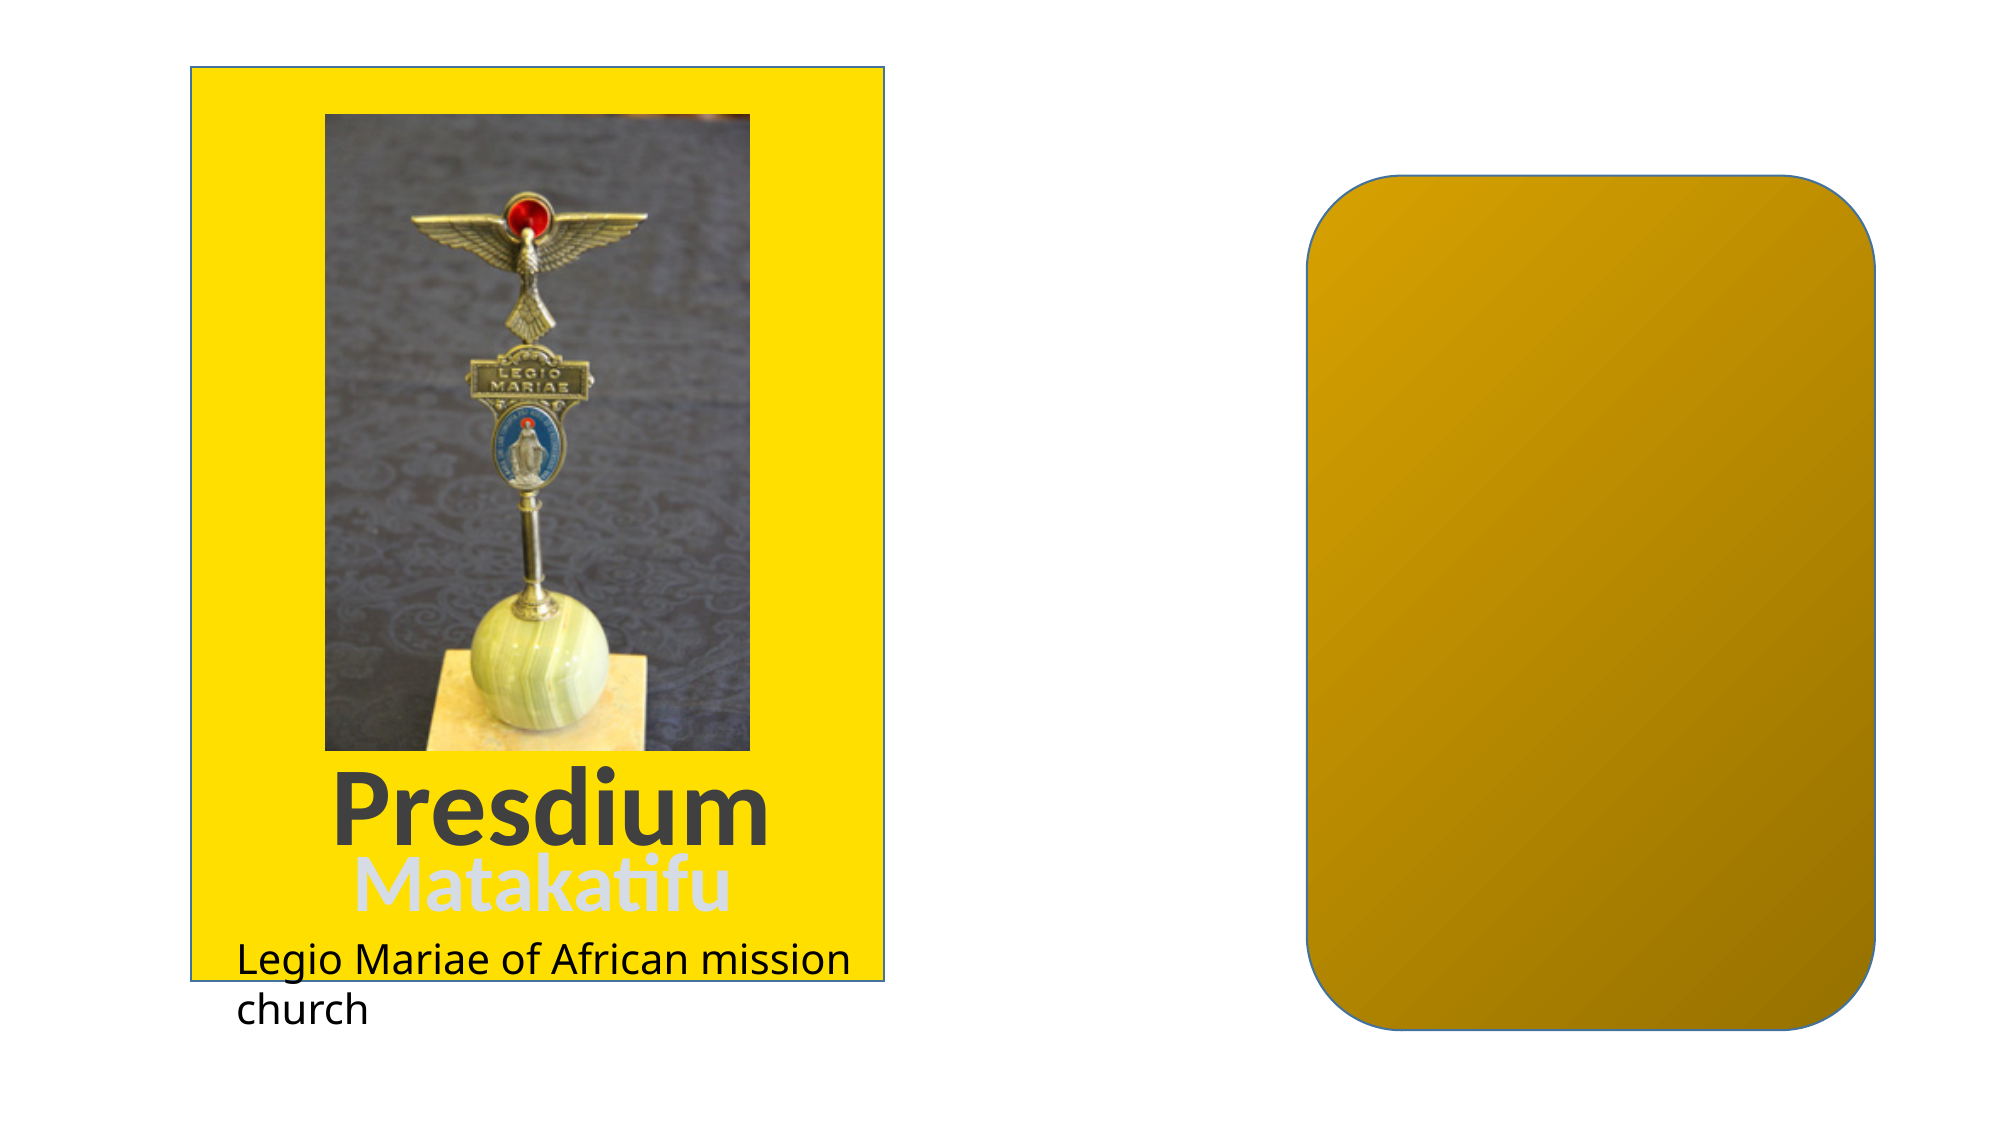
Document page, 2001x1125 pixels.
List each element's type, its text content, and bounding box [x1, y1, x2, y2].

text_box Legio Mariae of African mission church [221, 925, 915, 1041]
text_box [1305, 174, 1876, 1032]
text_box Matakatifu [337, 876, 766, 925]
text_box [190, 66, 885, 982]
text_box Presdium [313, 725, 791, 876]
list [325, 114, 750, 752]
